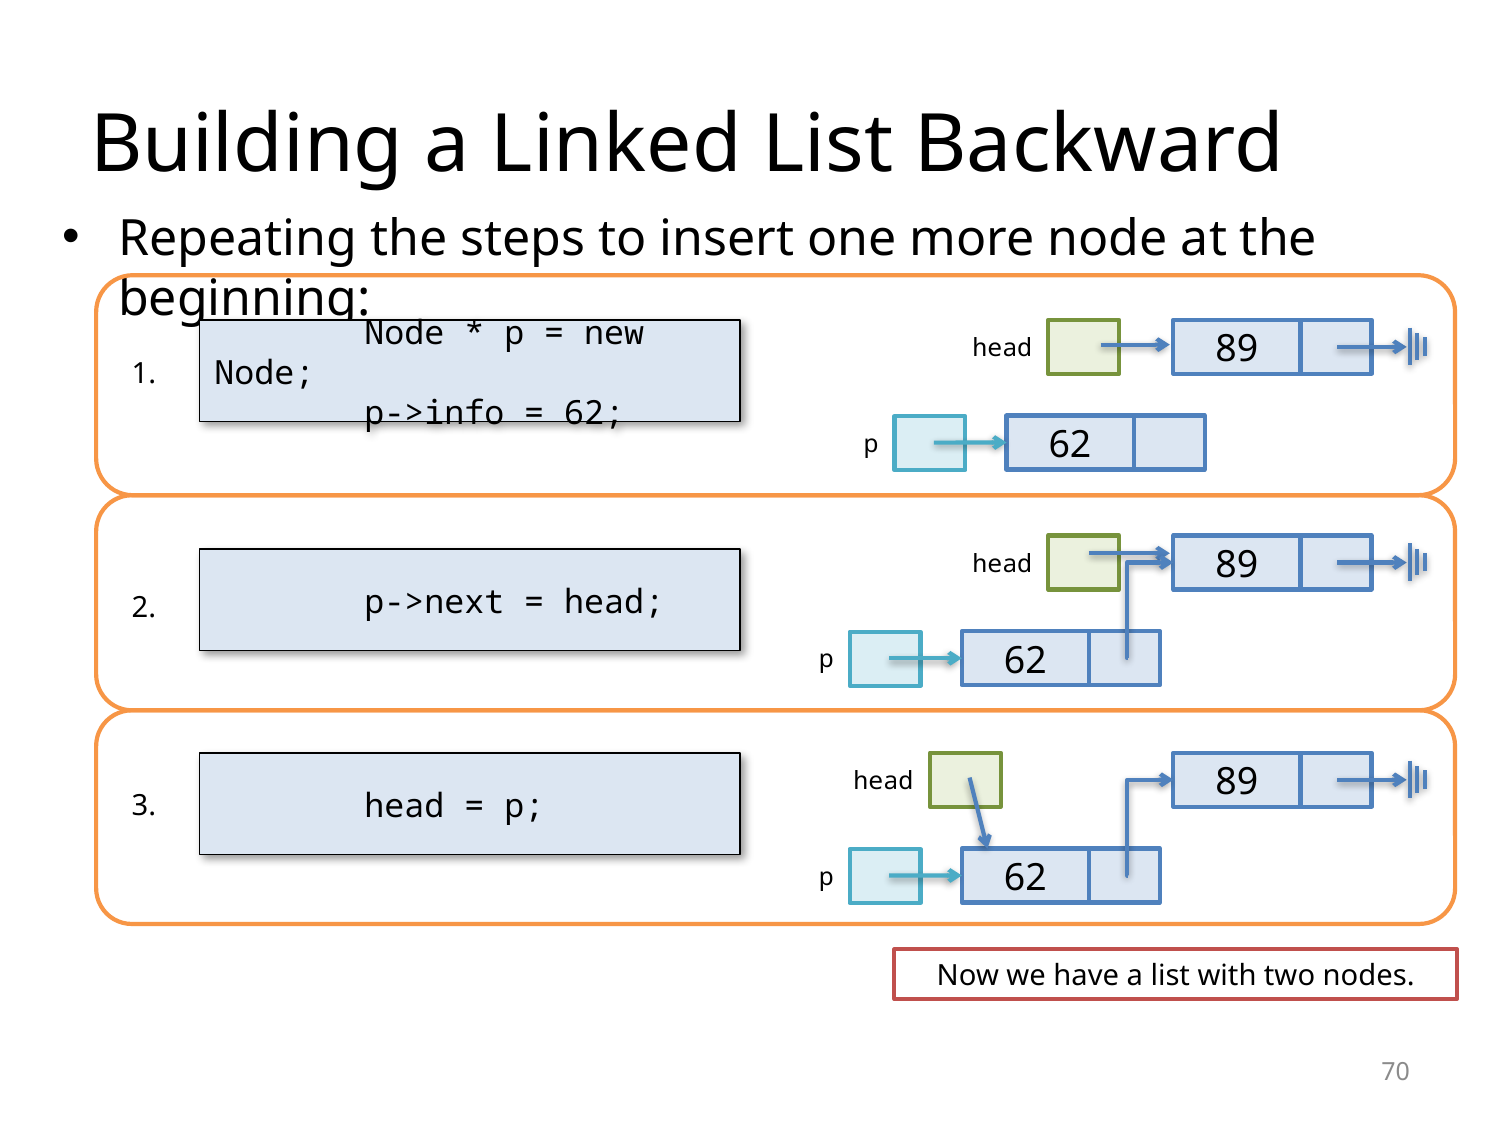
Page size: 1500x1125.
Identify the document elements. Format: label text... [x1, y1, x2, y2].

text_box head [957, 324, 1048, 369]
text_box [94, 708, 1458, 927]
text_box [1173, 319, 1372, 375]
text_box [94, 273, 1458, 495]
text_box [961, 630, 1161, 686]
text_box [892, 414, 967, 472]
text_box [1409, 760, 1426, 799]
text_box p [848, 419, 894, 465]
text_box Now we have a list with two nodes. [892, 947, 1459, 1001]
slide_number 70 [1074, 1042, 1425, 1103]
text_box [1102, 587, 1199, 634]
title Building a Linked List Backward [75, 45, 1425, 233]
text_box Node * p = new Node; p->info = 62; [199, 319, 741, 422]
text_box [1102, 804, 1199, 851]
list Repeating the steps to insert one more node at the beginning: [47, 197, 1456, 1022]
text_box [1409, 327, 1426, 366]
text_box [1046, 318, 1121, 376]
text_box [1173, 752, 1372, 807]
text_box 1. [115, 345, 197, 400]
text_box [1173, 535, 1372, 590]
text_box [1006, 415, 1205, 470]
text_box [961, 848, 1161, 903]
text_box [969, 777, 988, 849]
text_box [94, 493, 1458, 710]
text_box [1409, 543, 1426, 582]
